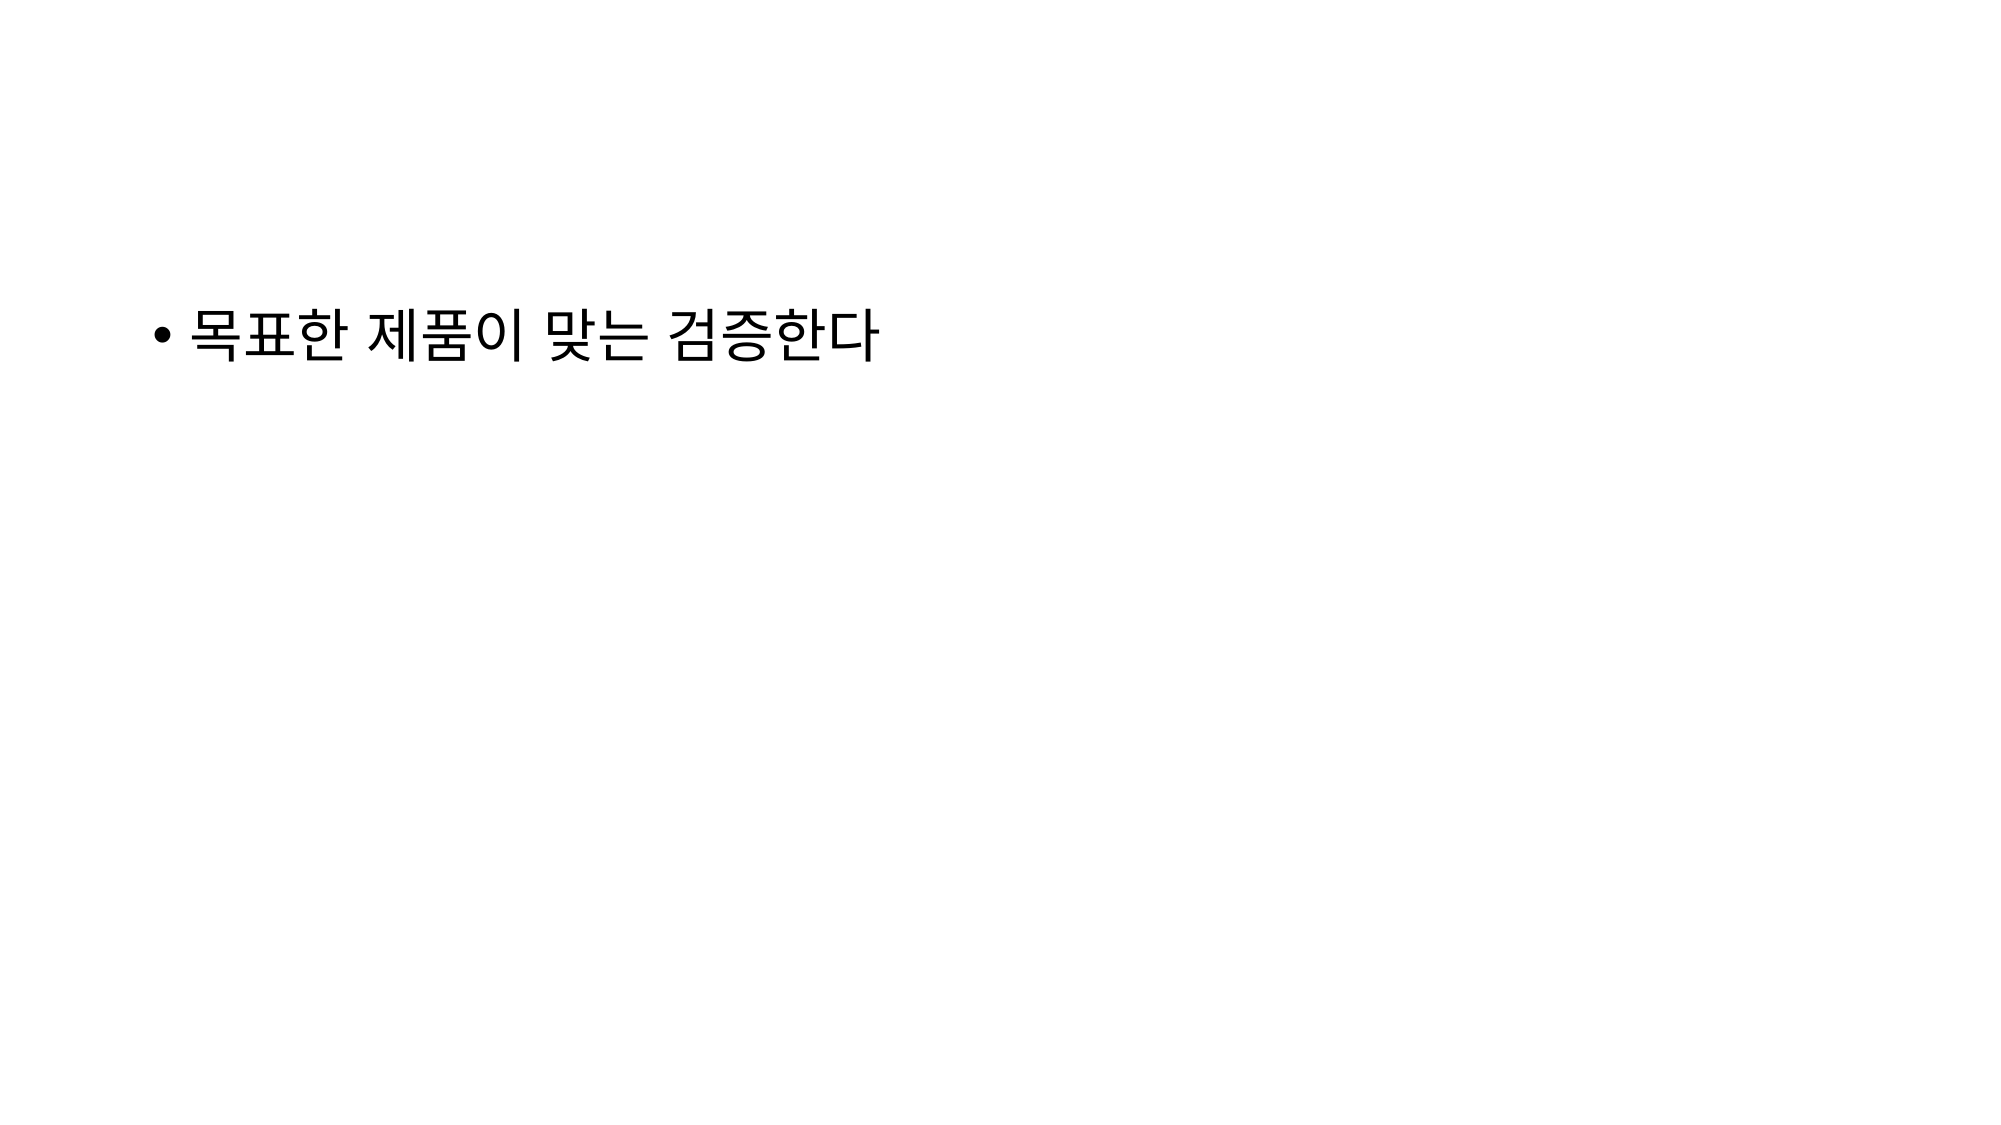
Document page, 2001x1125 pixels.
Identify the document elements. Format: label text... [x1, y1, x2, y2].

list 목표한 제품이 맞는 검증한다 [137, 299, 1863, 1014]
